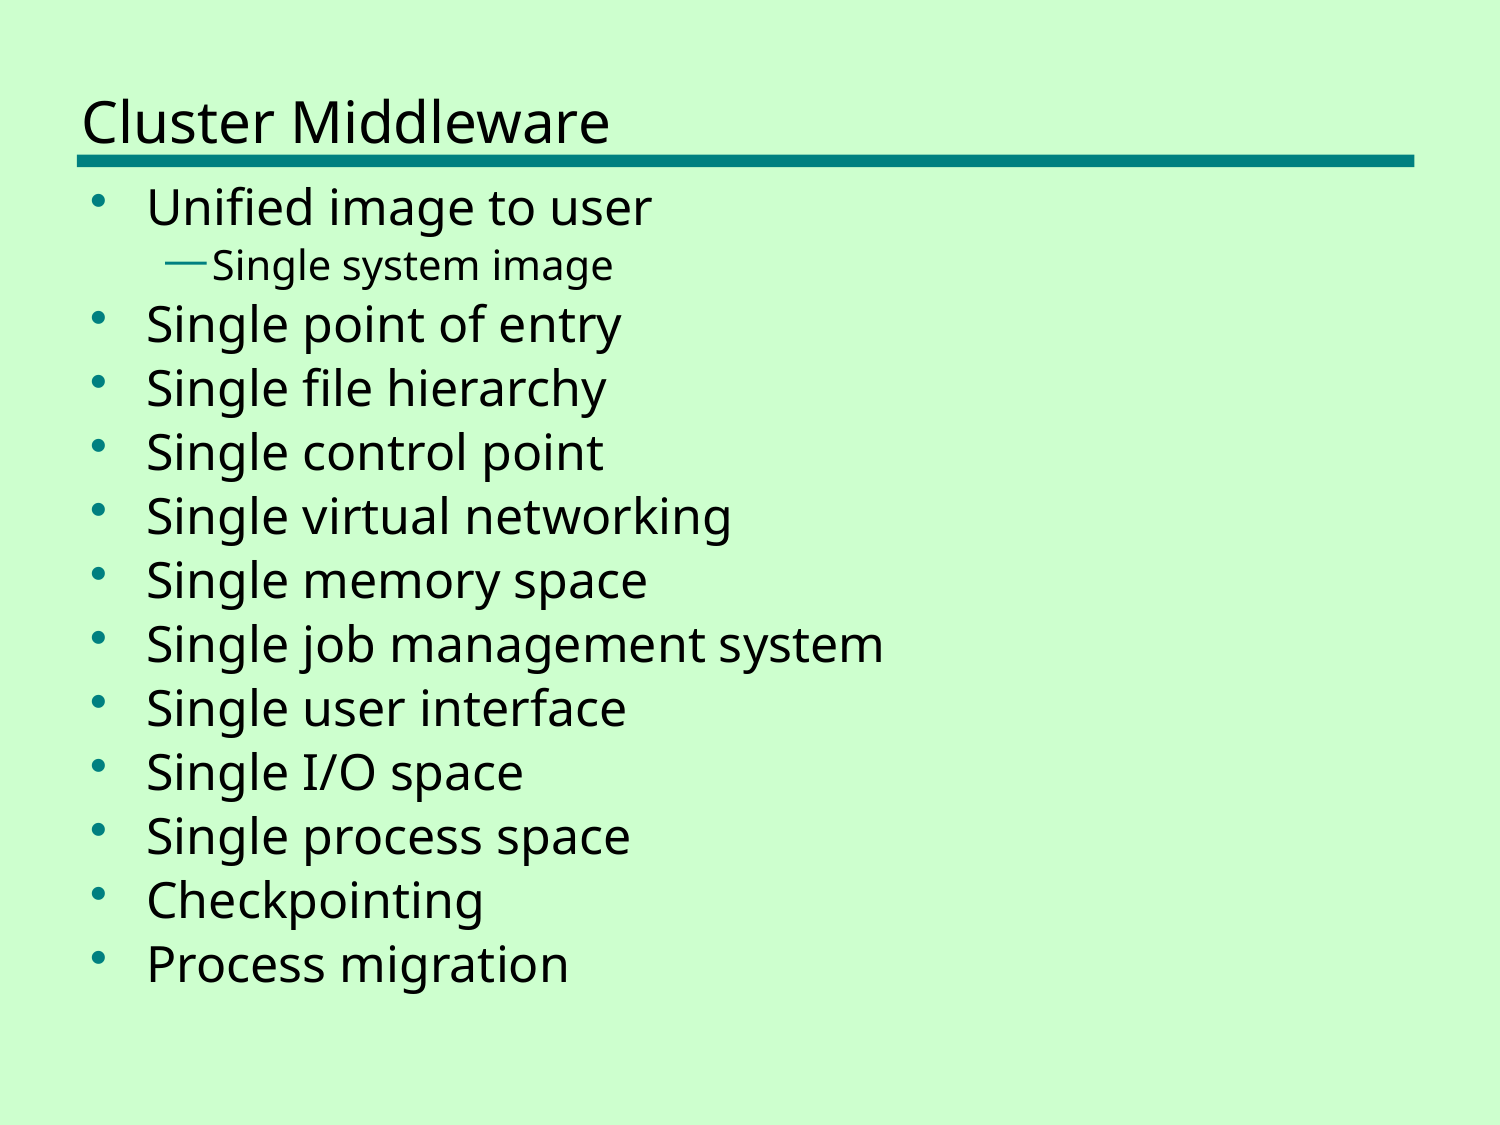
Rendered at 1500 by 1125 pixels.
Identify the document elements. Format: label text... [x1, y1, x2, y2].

title Cluster Middleware [66, 24, 1413, 163]
list Unified image to user Single system image Single point of entry Single file hierarchy Single control point Single virtual networking Single memory space Single job management system Single user interface Single I/O space Single process space Checkpointing Process migration [74, 174, 1417, 1101]
